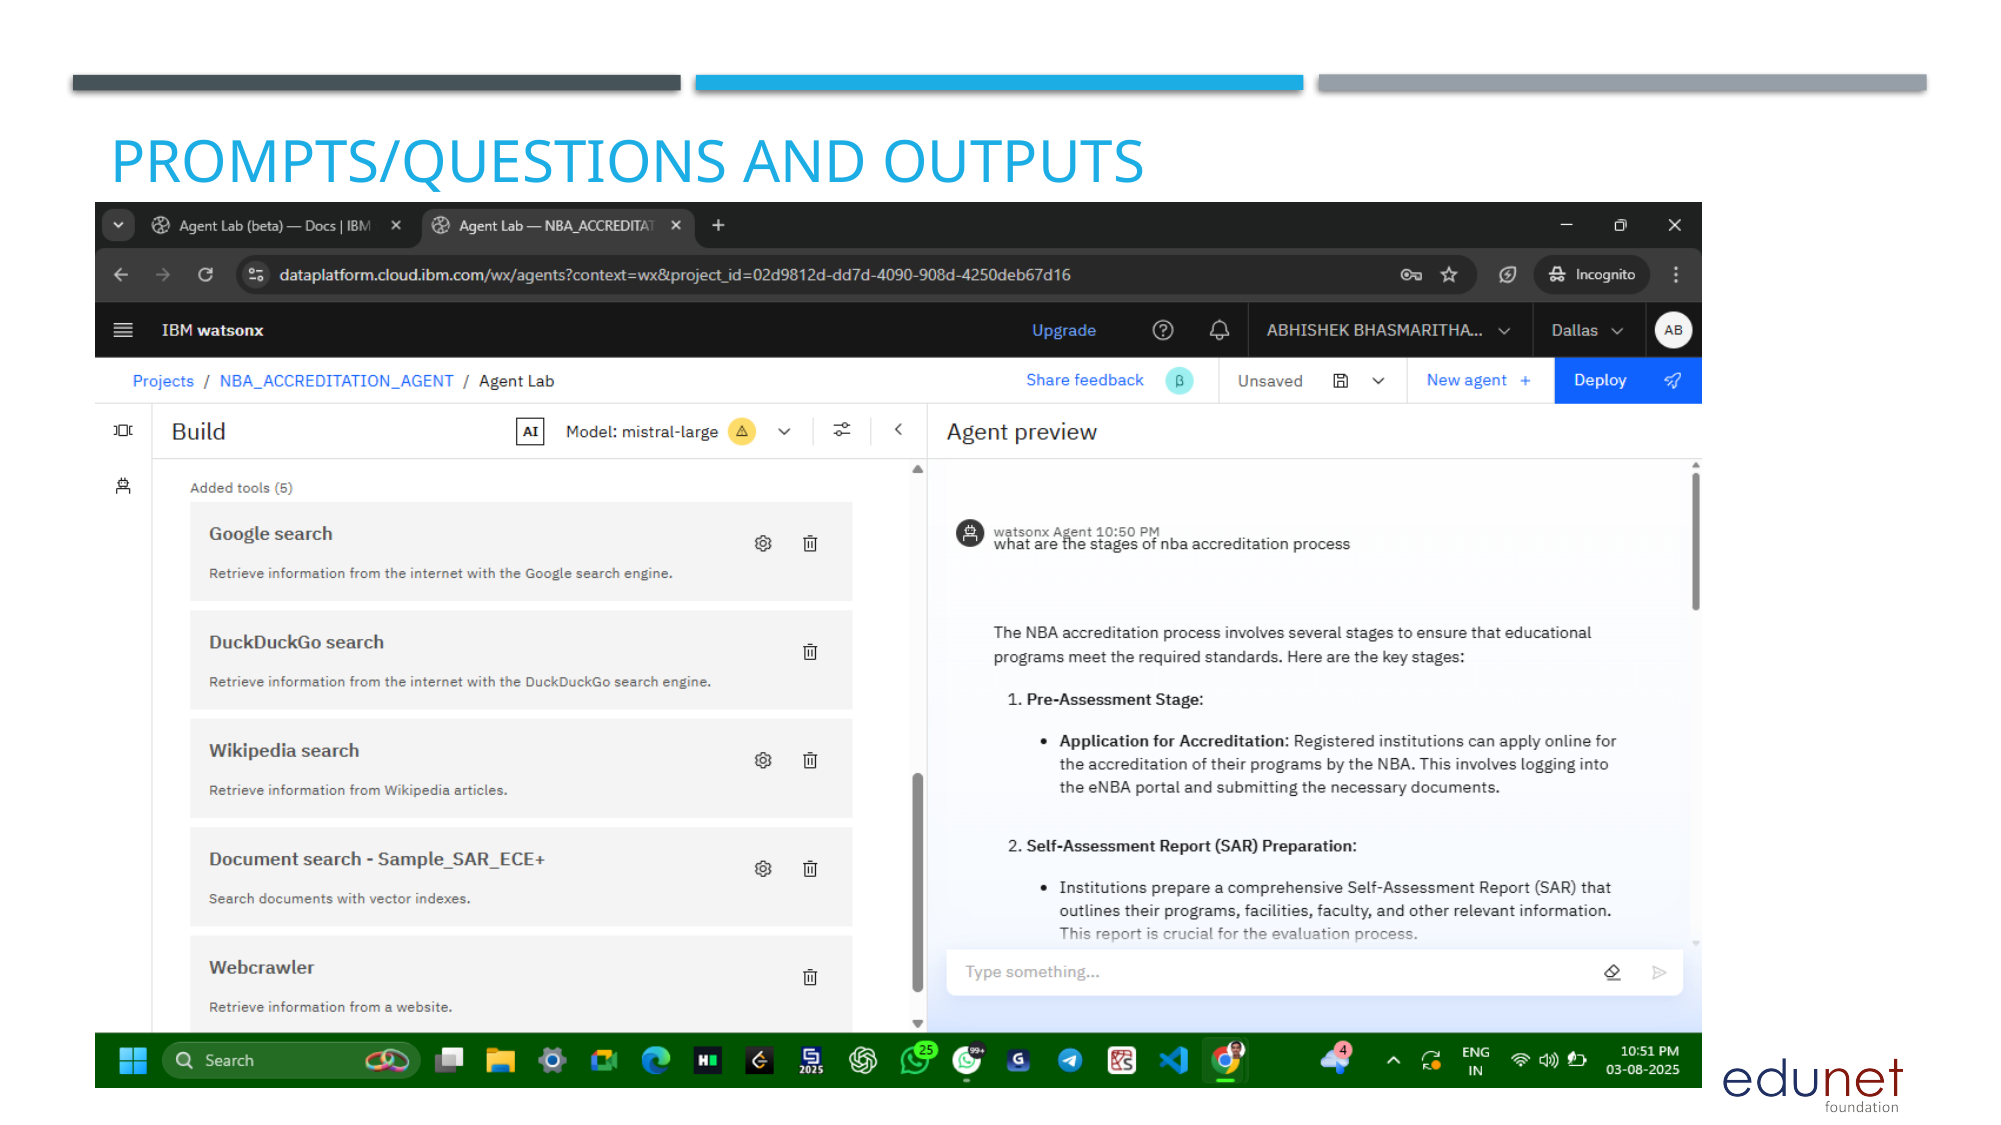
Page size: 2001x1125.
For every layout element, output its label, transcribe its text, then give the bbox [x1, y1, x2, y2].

picture [1719, 1056, 1905, 1116]
title PROMPTS/QUESTIONS AND OUTPUTS [95, 115, 1905, 203]
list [94, 201, 1703, 1089]
